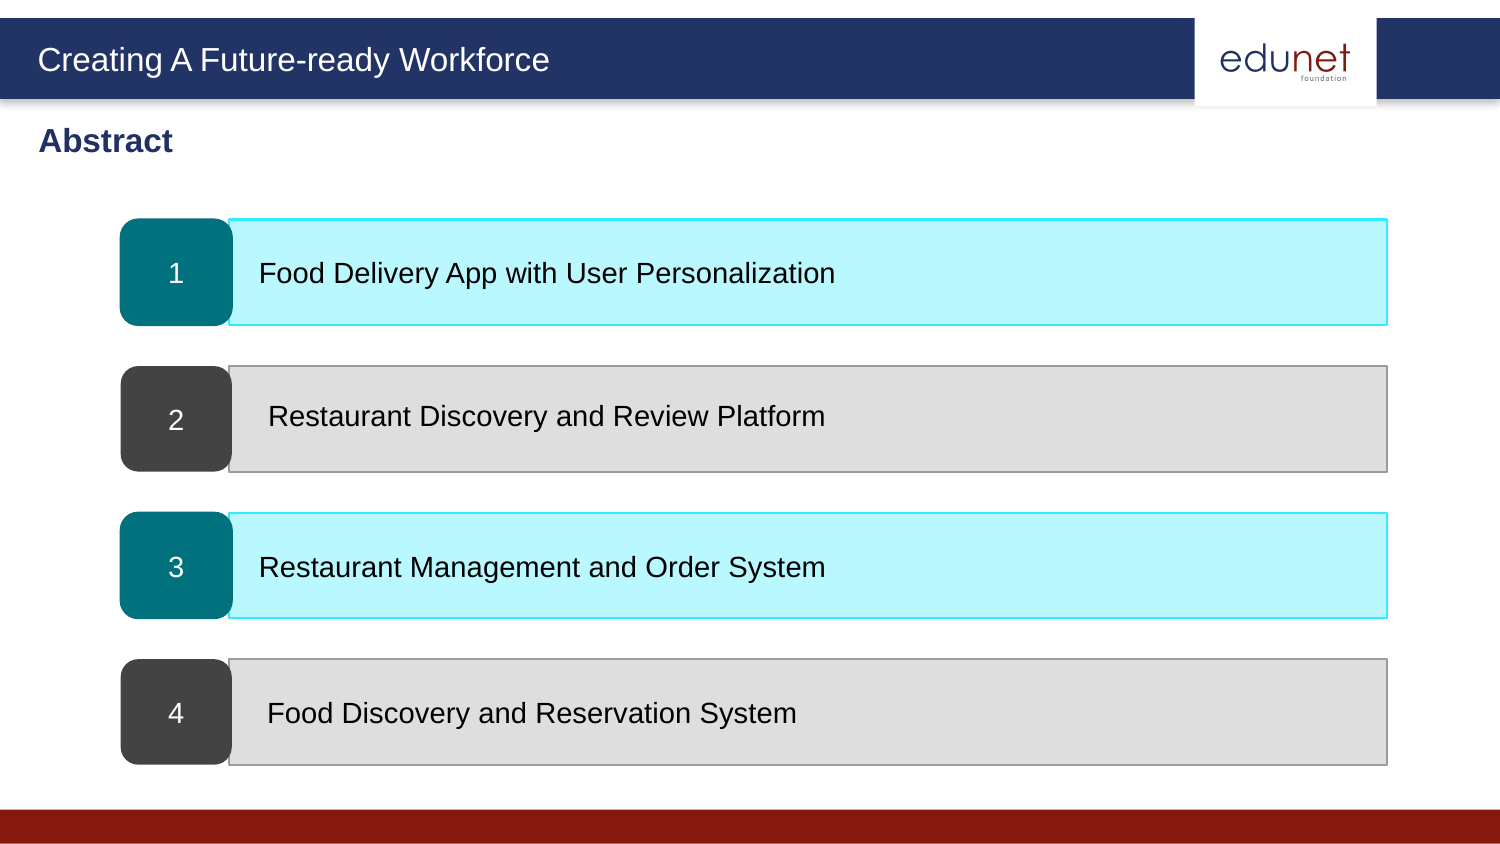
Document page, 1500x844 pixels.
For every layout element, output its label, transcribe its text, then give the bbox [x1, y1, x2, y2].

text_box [120, 219, 1388, 765]
text_box Abstract [23, 112, 750, 167]
picture [1215, 38, 1356, 86]
